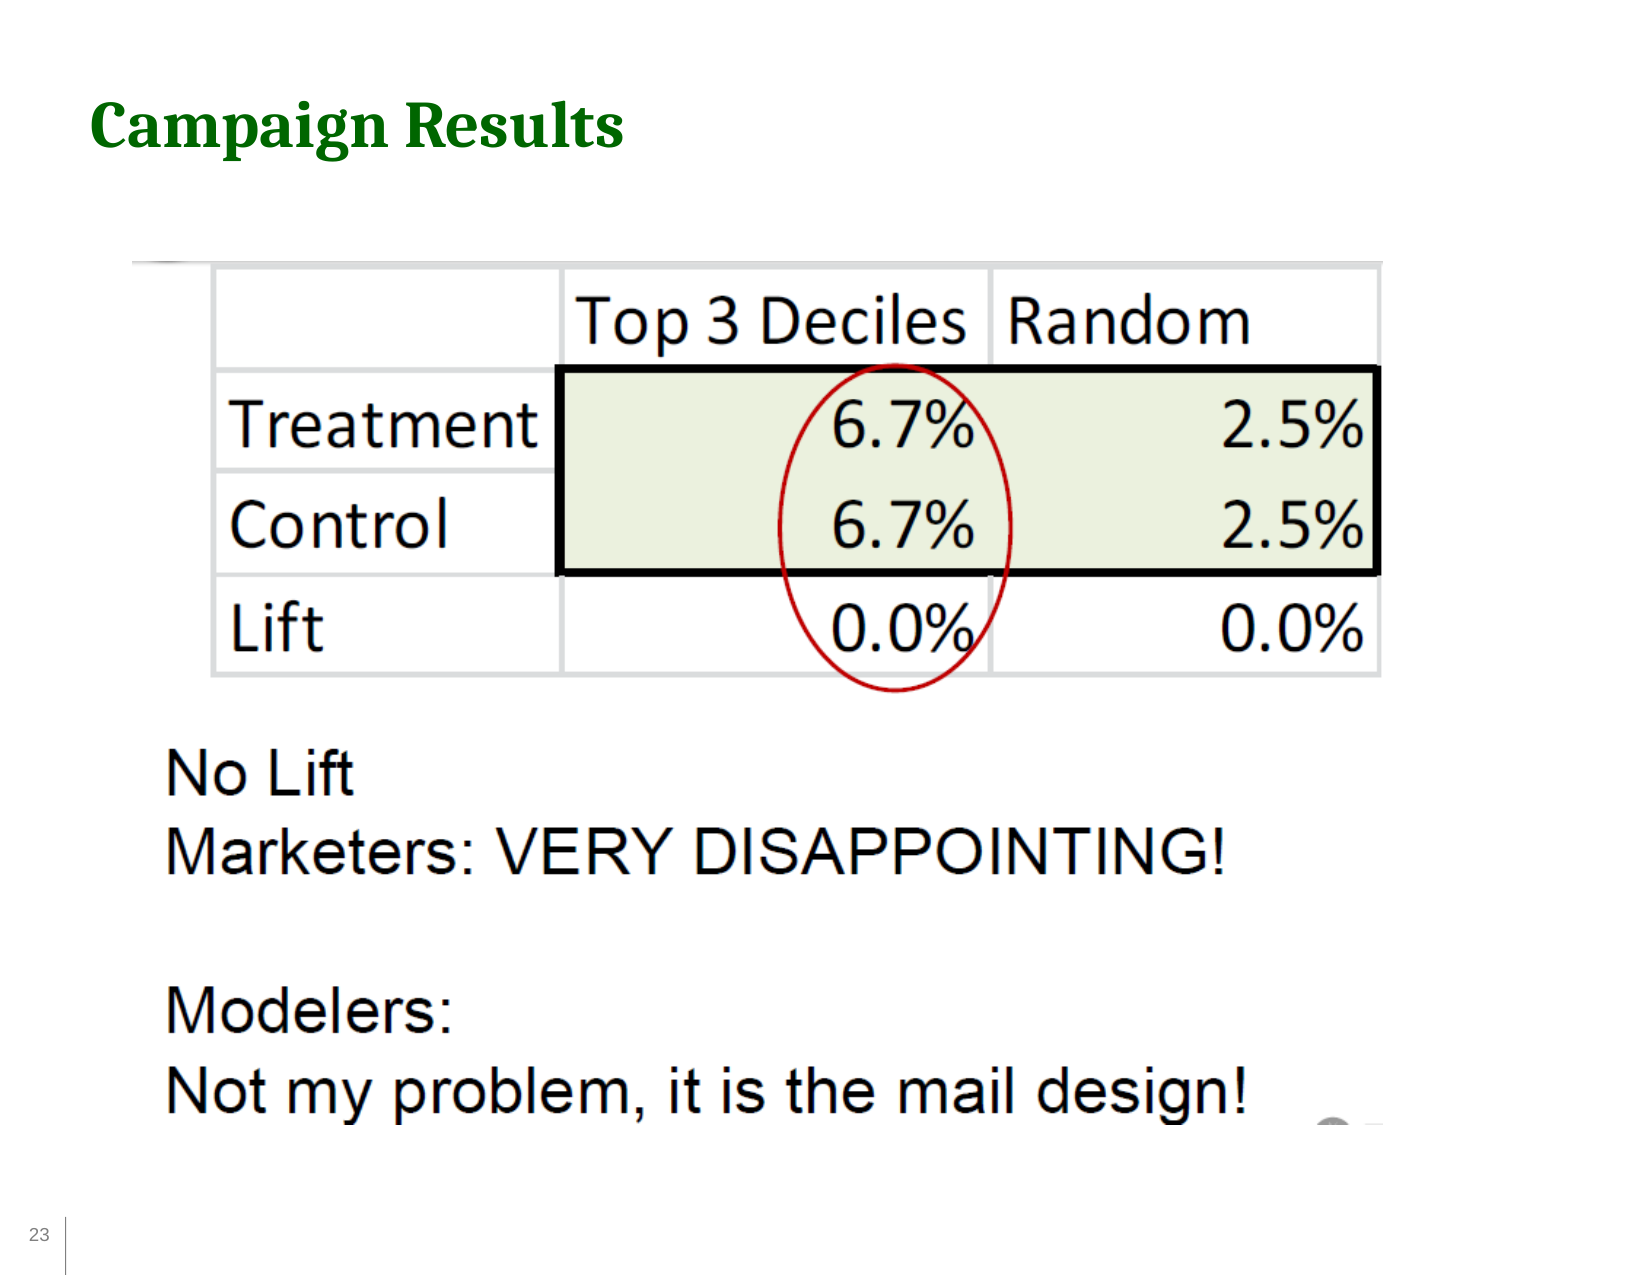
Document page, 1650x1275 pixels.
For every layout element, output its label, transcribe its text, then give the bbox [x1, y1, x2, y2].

picture [132, 261, 1383, 1126]
title Campaign Results [75, 73, 1561, 174]
